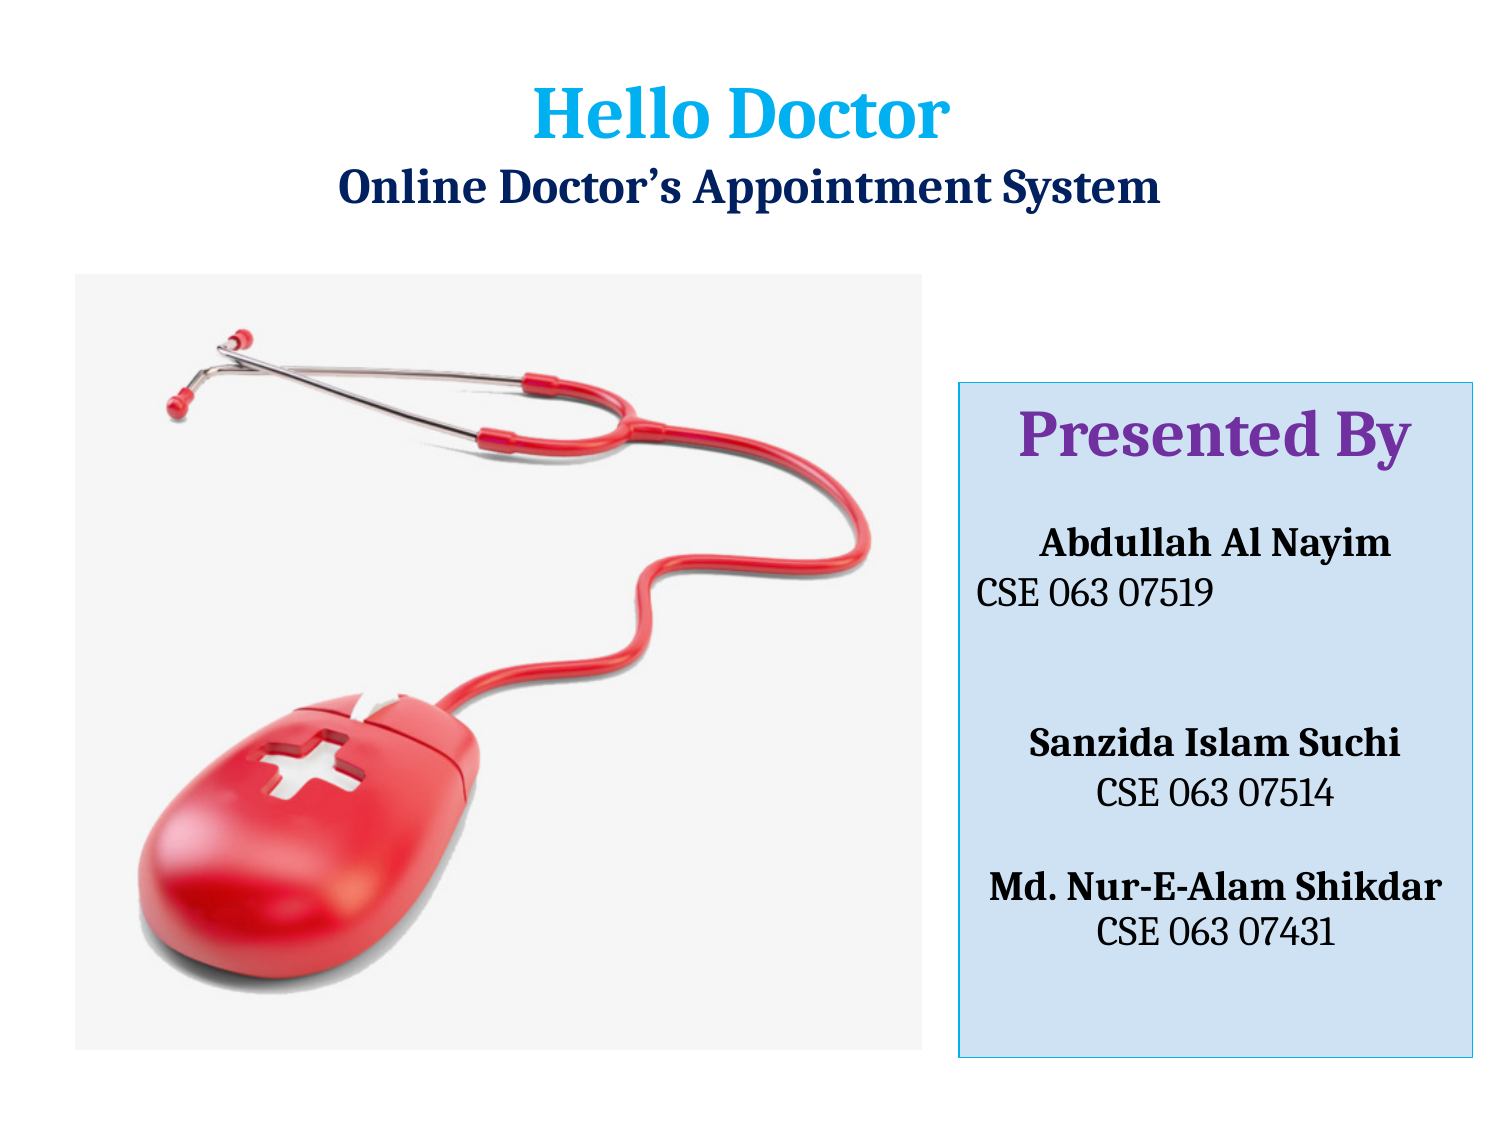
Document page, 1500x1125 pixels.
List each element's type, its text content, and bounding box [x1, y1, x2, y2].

title Hello Doctor Online Doctor’s Appointment System [75, 45, 1425, 233]
text_box [1309, 514, 1500, 656]
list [74, 274, 922, 1051]
text_box Presented By Abdullah Al Nayim CSE 063 07519 Sanzida Islam Suchi CSE 063 07514 Md. Nur-E-Alam Shikdar CSE 063 07431 [958, 382, 1473, 1058]
